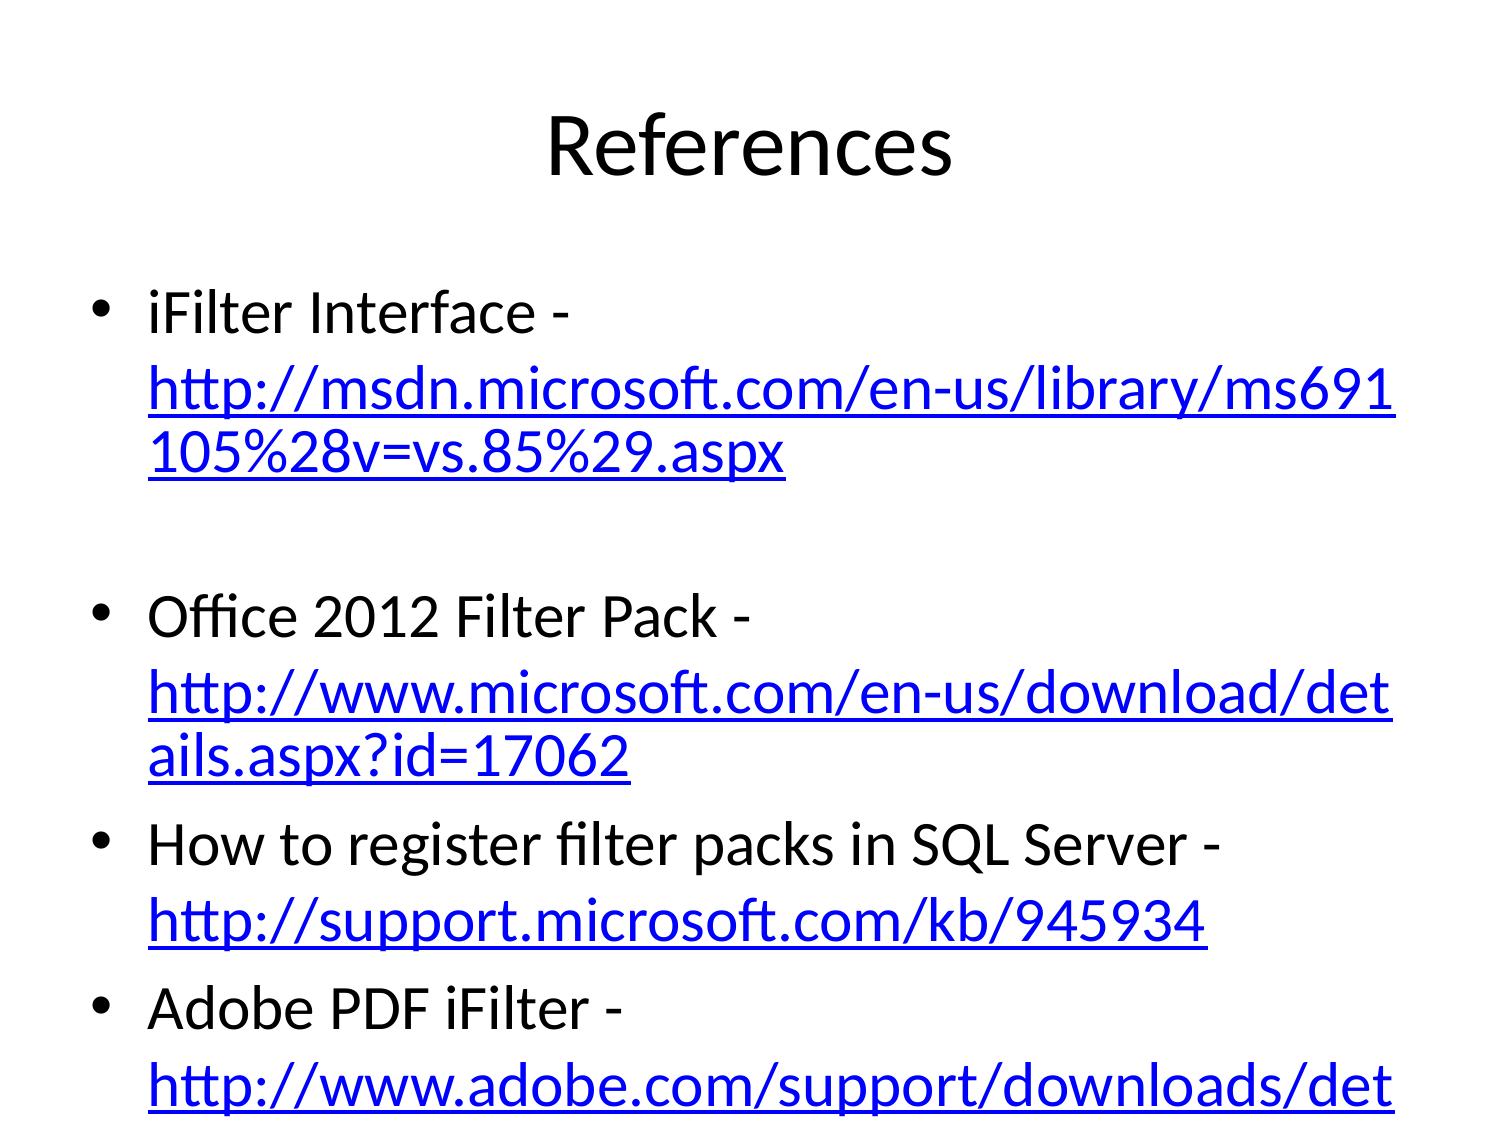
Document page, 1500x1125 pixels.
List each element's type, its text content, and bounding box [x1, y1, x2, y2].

list iFilter Interface - http://msdn.microsoft.com/en-us/library/ms691105%28v=vs.85%29.aspx Office 2012 Filter Pack - http://www.microsoft.com/en-us/download/details.aspx?id=17062 How to register filter packs in SQL Server - http://support.microsoft.com/kb/945934 Adobe PDF iFilter - http://www.adobe.com/support/downloads/detail.jsp?ftpID=2611 [75, 262, 1425, 1005]
title References [75, 45, 1425, 233]
